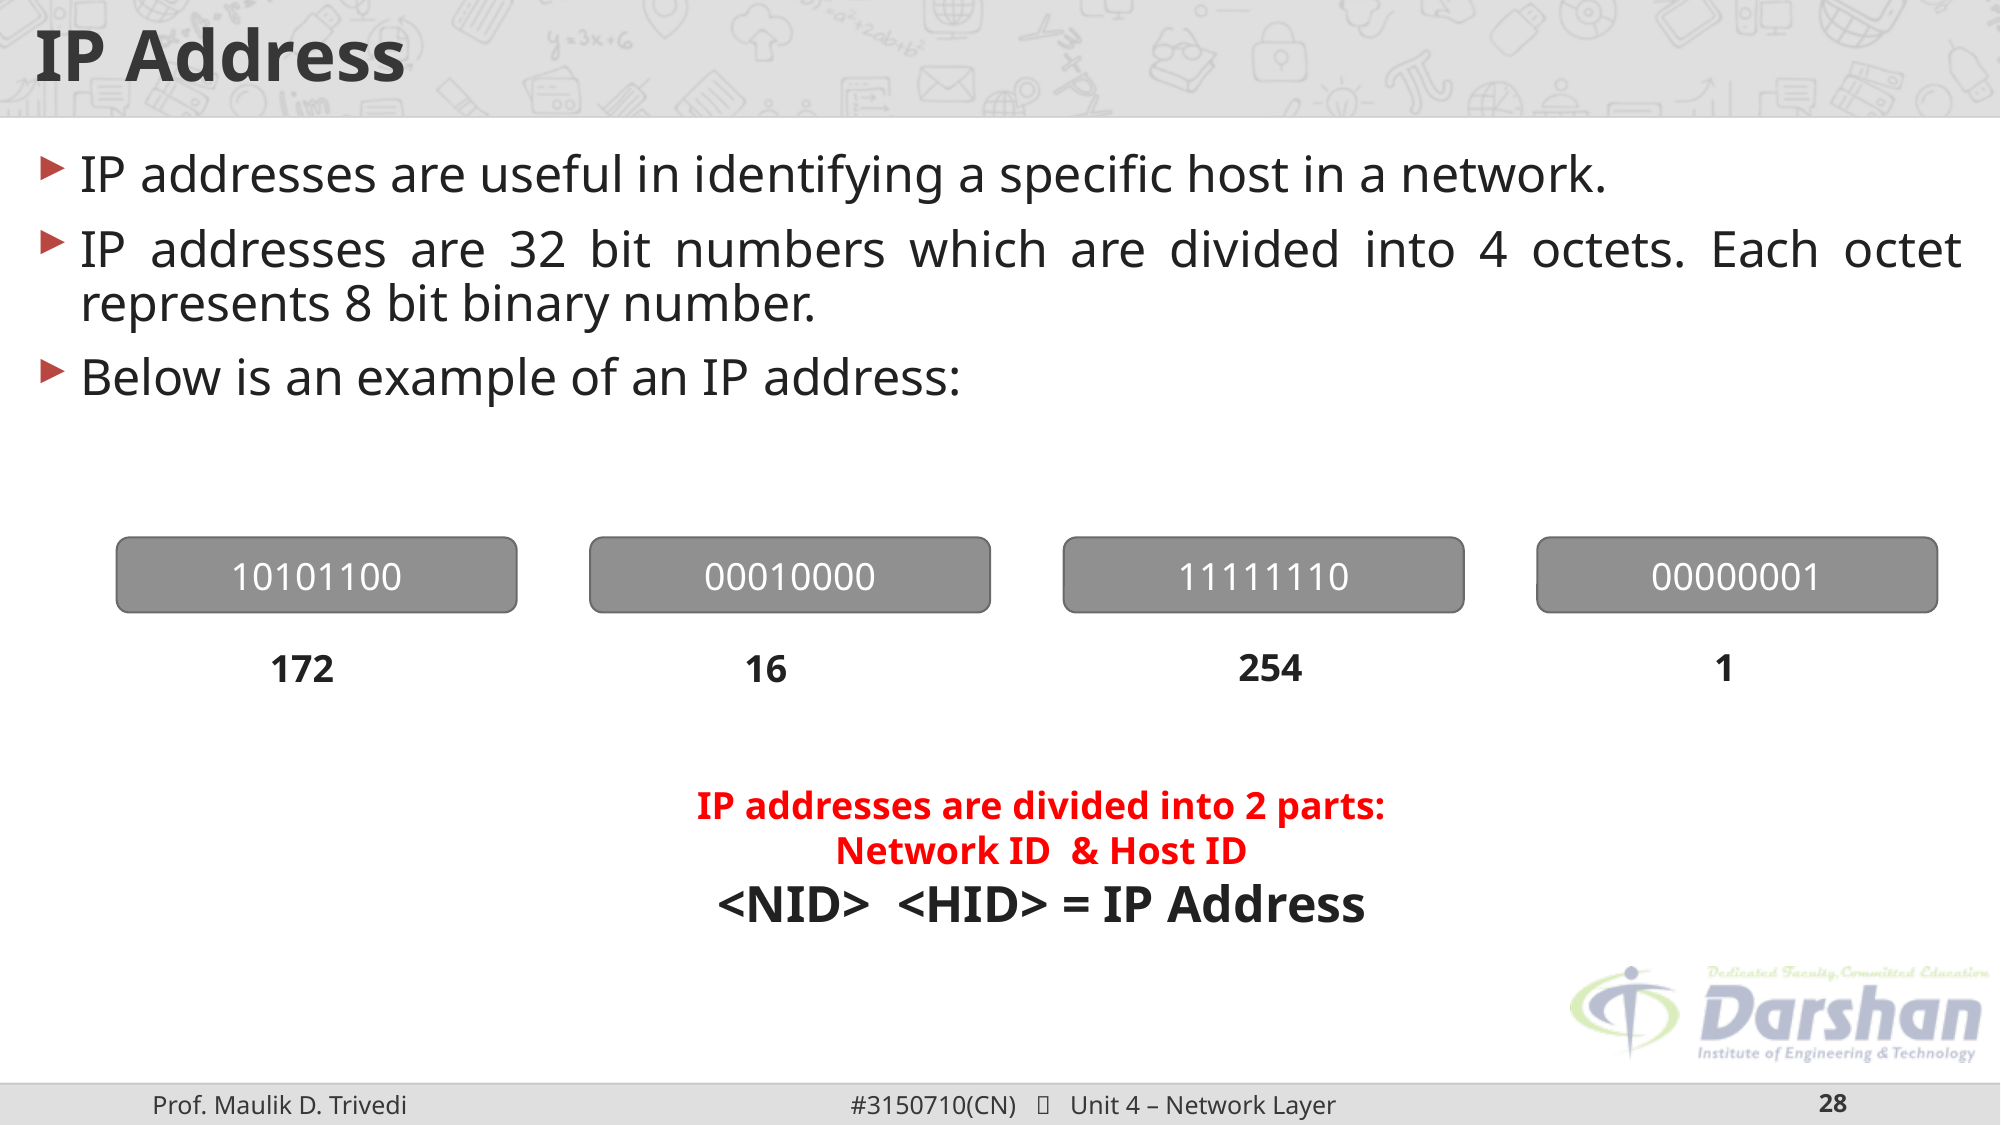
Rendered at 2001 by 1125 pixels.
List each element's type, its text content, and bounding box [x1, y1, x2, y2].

text_box 11111110 [1062, 536, 1465, 614]
text_box IP addresses are divided into 2 parts: Network ID & Host ID <NID> <HID> = IP Address [166, 774, 1917, 940]
text_box 00010000 [589, 536, 992, 614]
list IP addresses are useful in identifying a specific host in a network. IP addresses are 32 bit numbers which are divided into 4 octets. Each octet represents 8 bit binary number. Below is an example of an IP address: [21, 141, 1979, 1059]
title IP Address [0, 0, 2000, 117]
text_box 254 [1223, 636, 1318, 697]
text_box 223 [1570, 966, 1990, 1063]
text_box 1 [1699, 636, 1751, 697]
text_box 00000001 [1536, 536, 1939, 614]
text_box 16 [729, 637, 803, 698]
text_box 172 [254, 637, 349, 698]
text_box 10101100 [115, 536, 518, 614]
